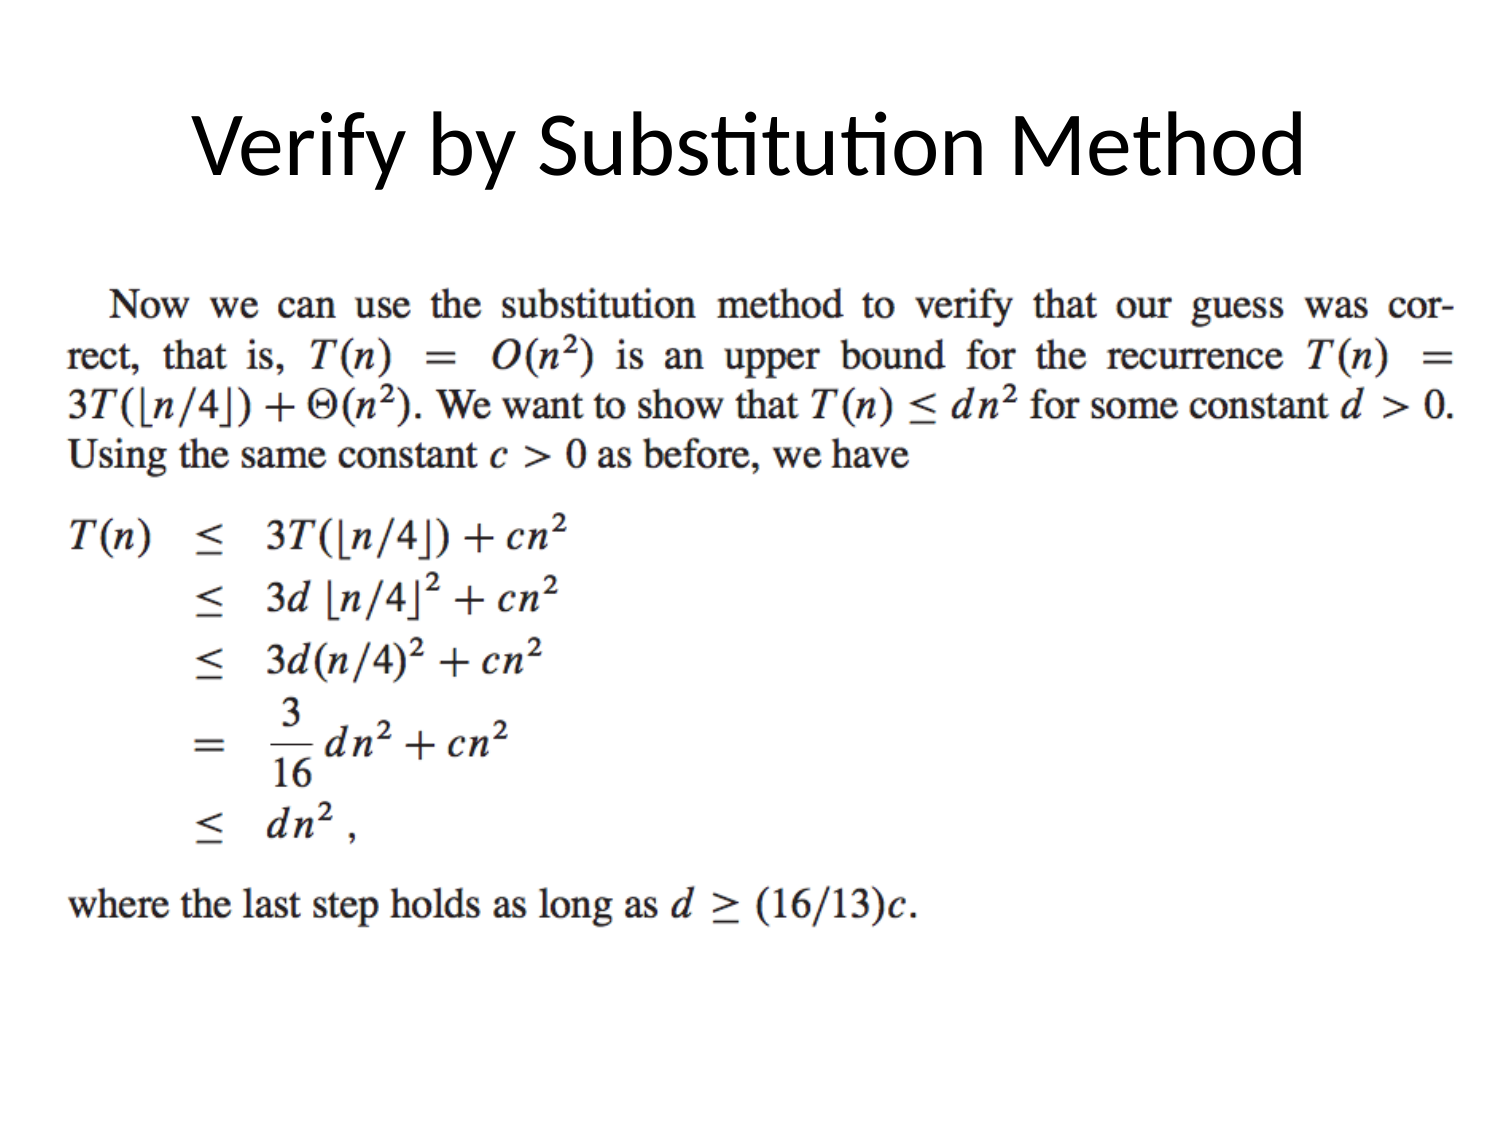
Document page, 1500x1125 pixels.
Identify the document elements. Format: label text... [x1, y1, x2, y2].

title Verify by Substitution Method [75, 45, 1425, 233]
picture [0, 283, 1500, 930]
